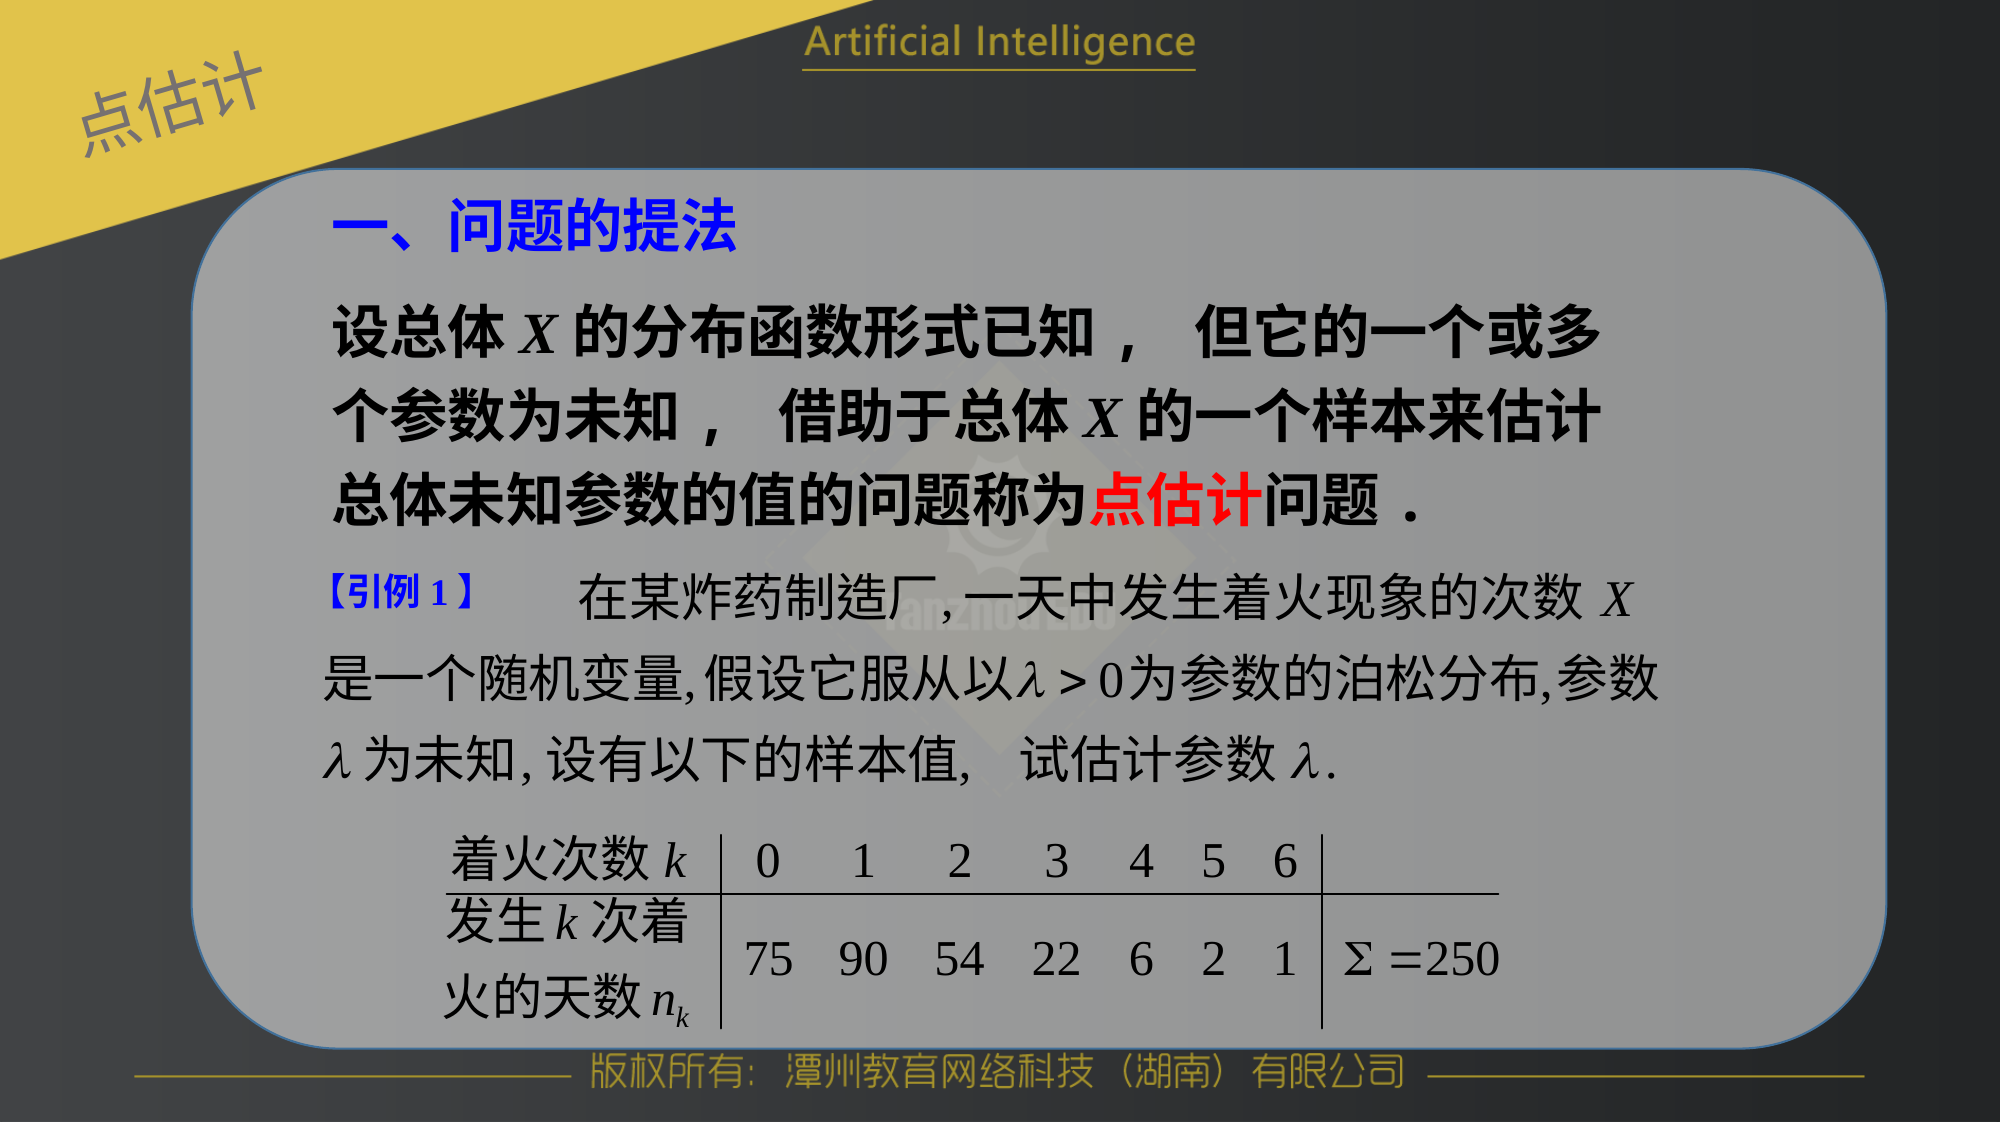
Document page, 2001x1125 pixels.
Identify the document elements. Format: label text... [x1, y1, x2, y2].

text_box [191, 168, 1887, 1049]
text_box 点估计 [53, 25, 288, 177]
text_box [293, 559, 1686, 1041]
text_box 一、问题的提法 [316, 182, 817, 267]
picture [0, 0, 2000, 1122]
text_box 设总体X的分布函数形式已知, 但它的一个或多个参数为未知, 借助于总体X的一个样本来估计总体未知参数的值的问题称为点估计问题. [316, 273, 1663, 541]
